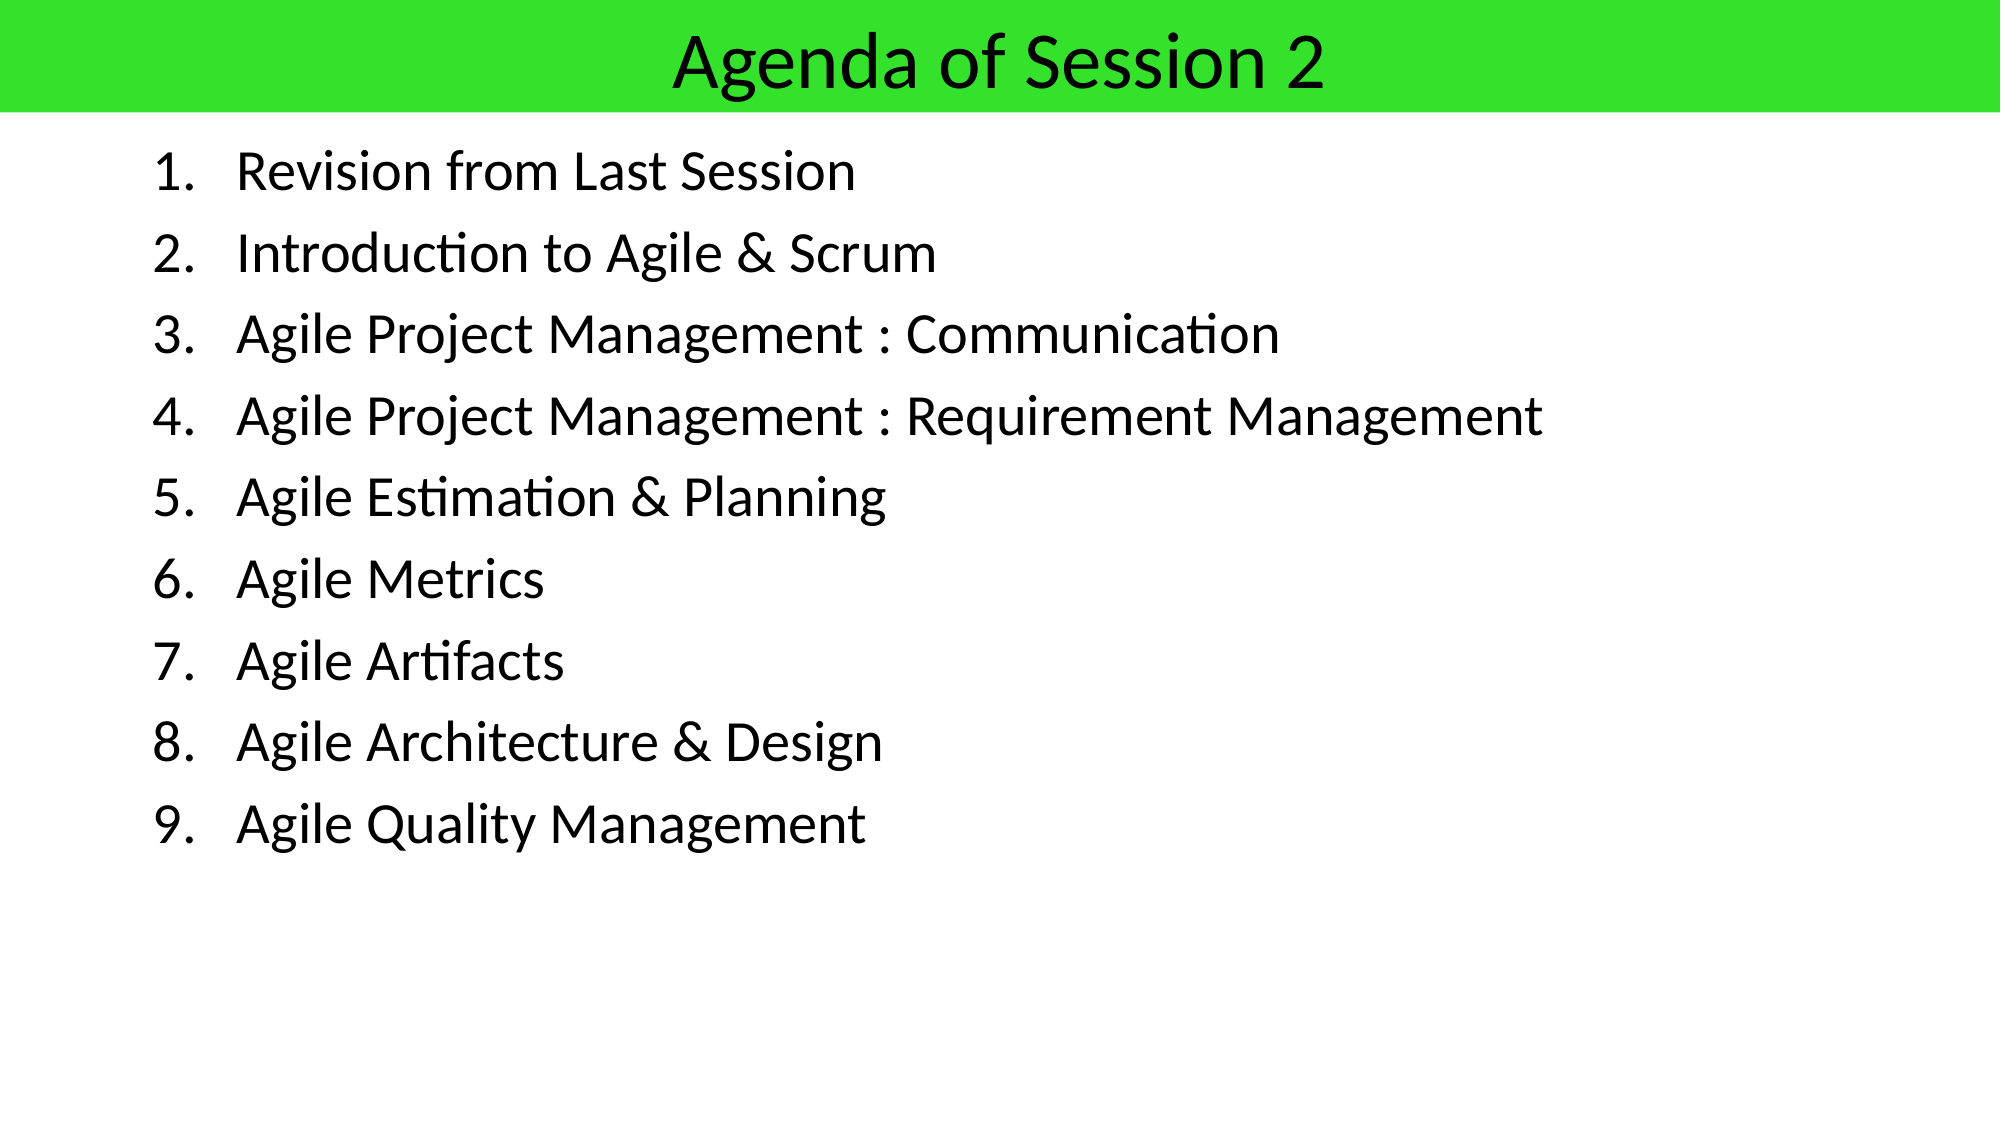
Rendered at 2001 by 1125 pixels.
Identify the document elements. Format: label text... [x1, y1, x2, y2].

title Agenda of Session 2 [0, 0, 2000, 113]
list Revision from Last Session Introduction to Agile & Scrum Agile Project Management : Communication Agile Project Management : Requirement Management Agile Estimation & Planning Agile Metrics Agile Artifacts Agile Architecture & Design Agile Quality Management [62, 125, 1938, 975]
